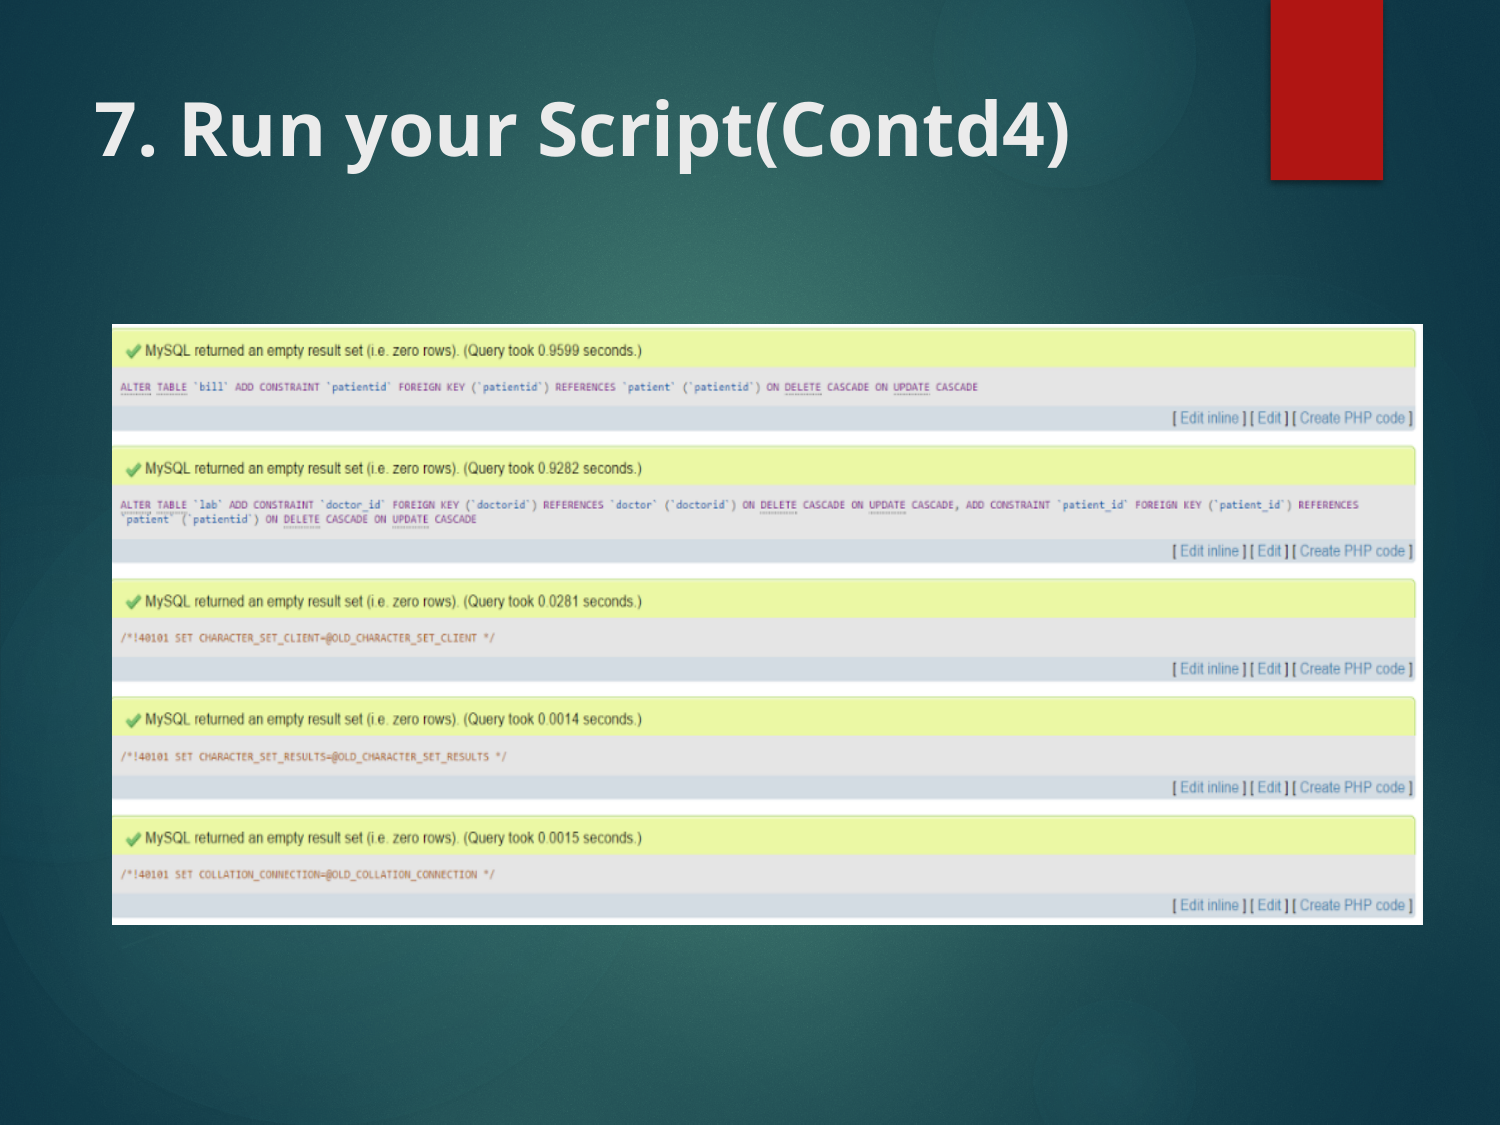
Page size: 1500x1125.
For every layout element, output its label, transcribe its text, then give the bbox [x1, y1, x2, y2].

picture [112, 324, 1423, 926]
title 7. Run your Script(Contd4) [79, 74, 1237, 304]
